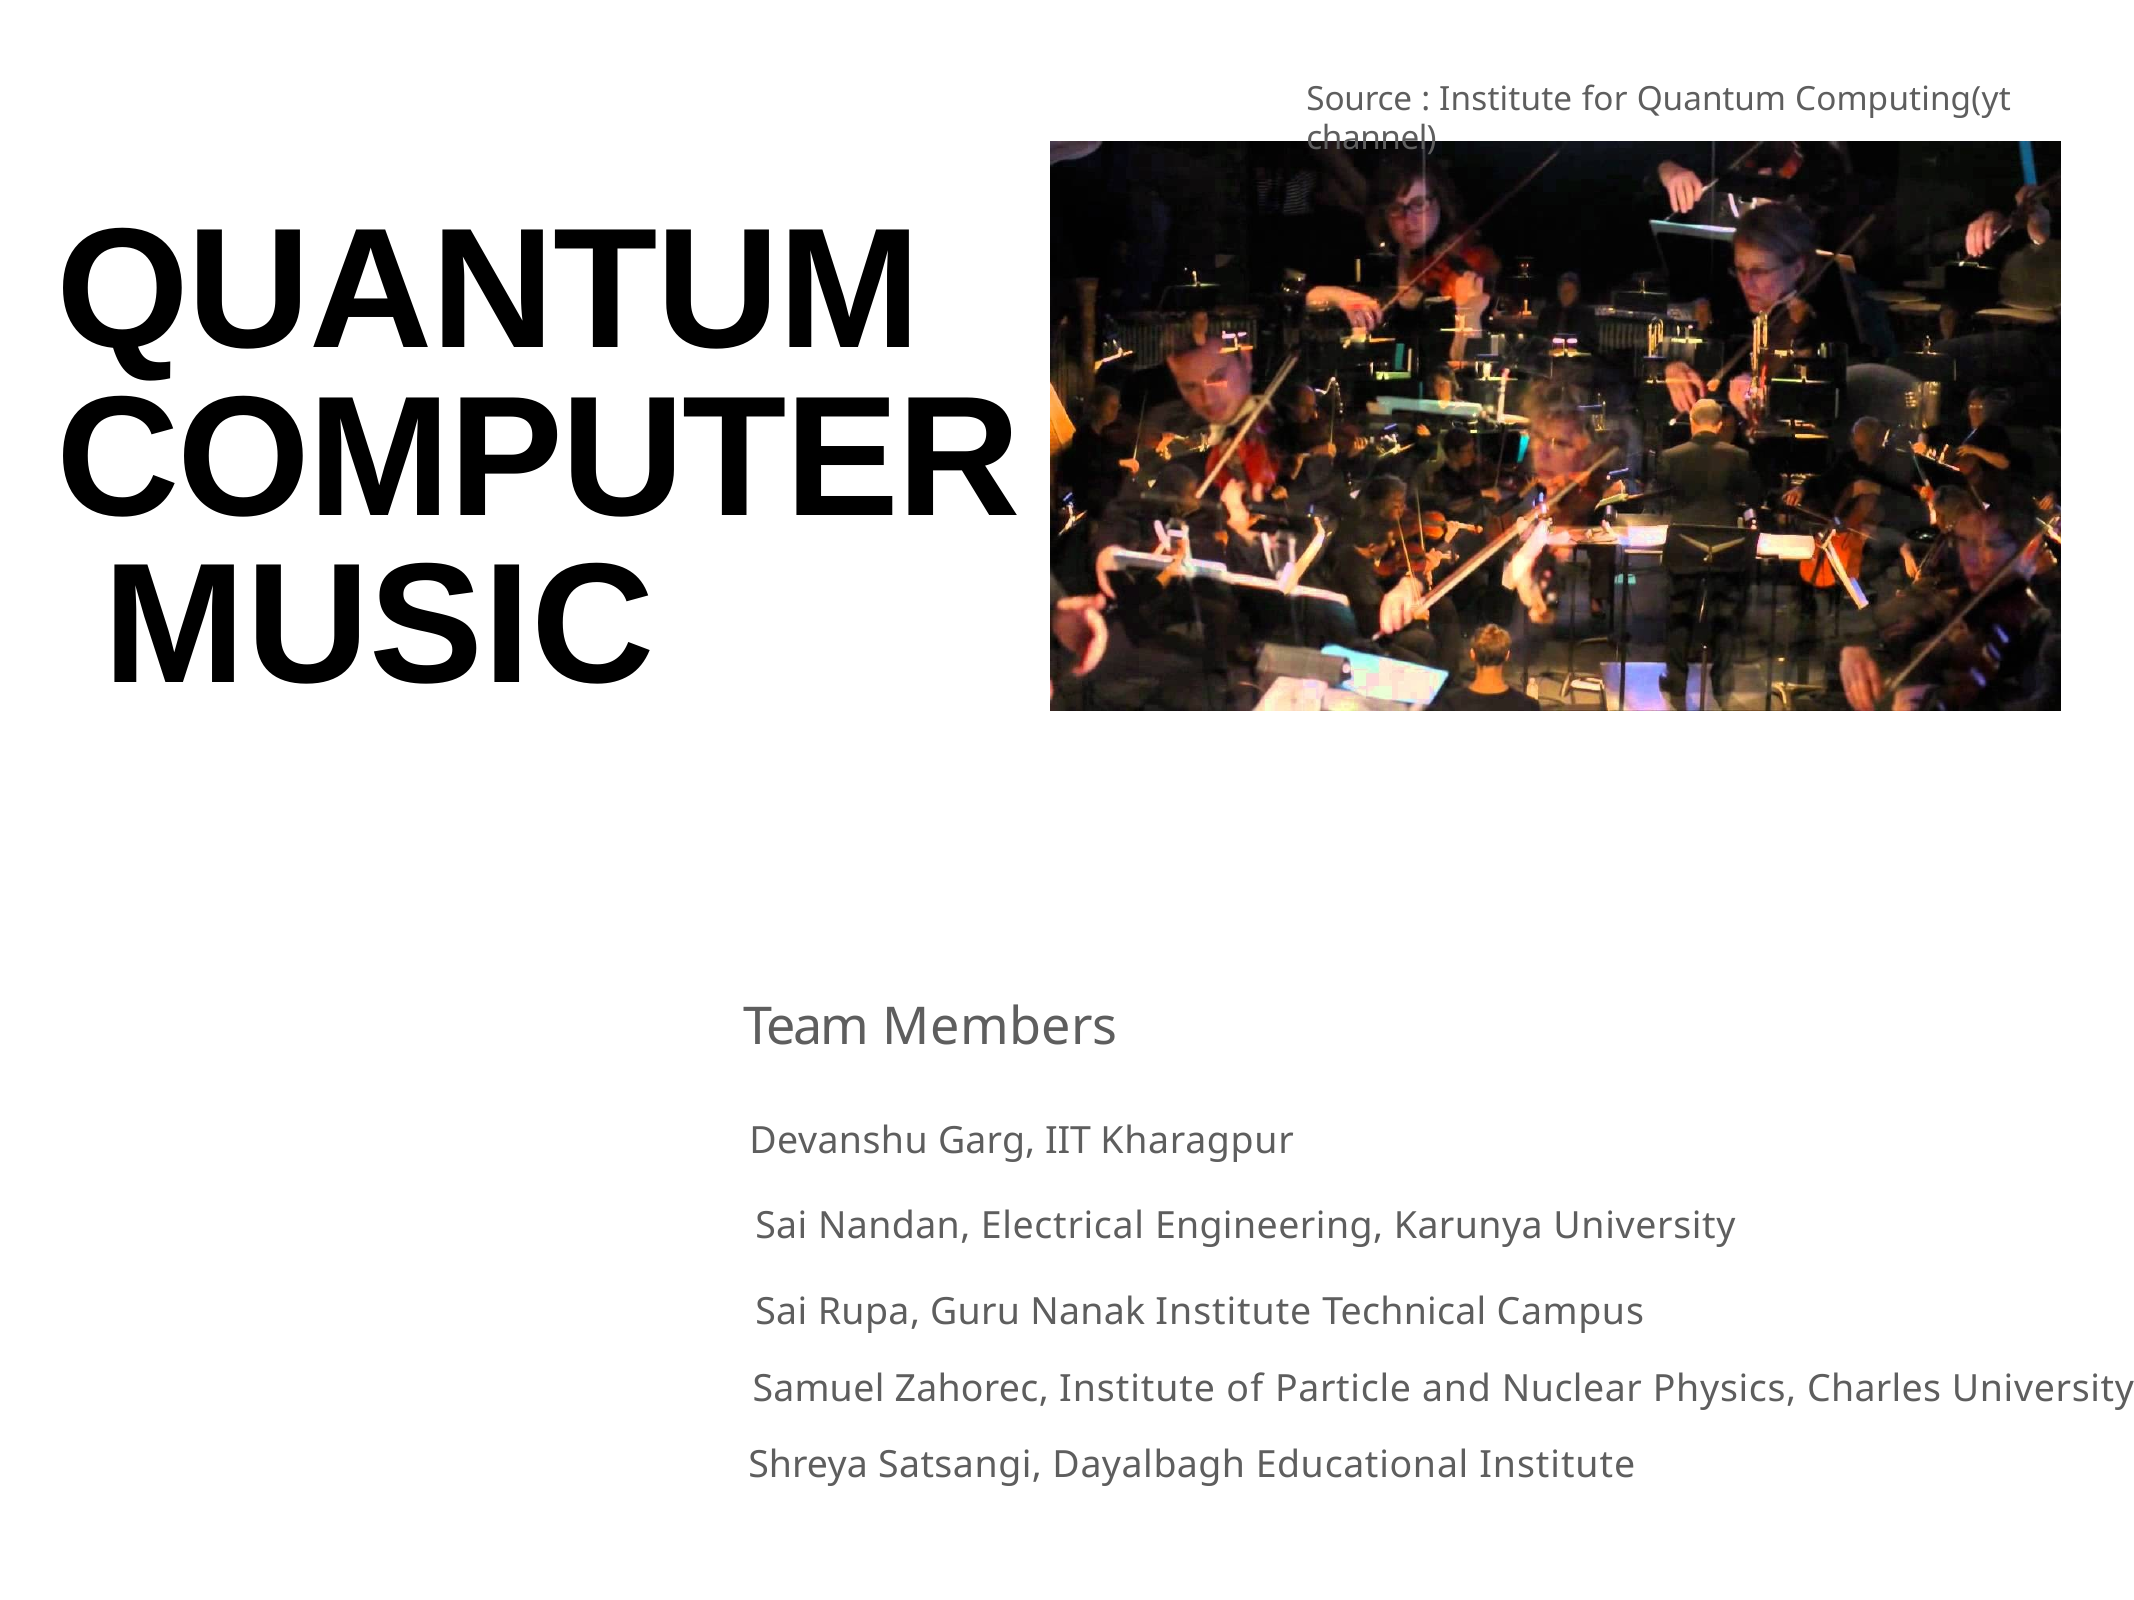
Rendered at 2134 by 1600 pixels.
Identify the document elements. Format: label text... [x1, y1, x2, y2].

title QUANTUM COMPUTER MUSIC [54, 174, 1026, 717]
text_box Team Members Devanshu Garg, IIT Kharagpur Sai Nandan, Electrical Engineering, Karunya University Sai Rupa, Guru Nanak Institute Technical Campus Samuel Zahorec, Institute of Particle and Nuclear Physics, Charles University Shreya Satsangi, Dayalbagh Educational Institute [741, 989, 2134, 1486]
picture [1049, 141, 2061, 711]
text_box Source : Institute for Quantum Computing(yt channel) [1304, 74, 2103, 157]
